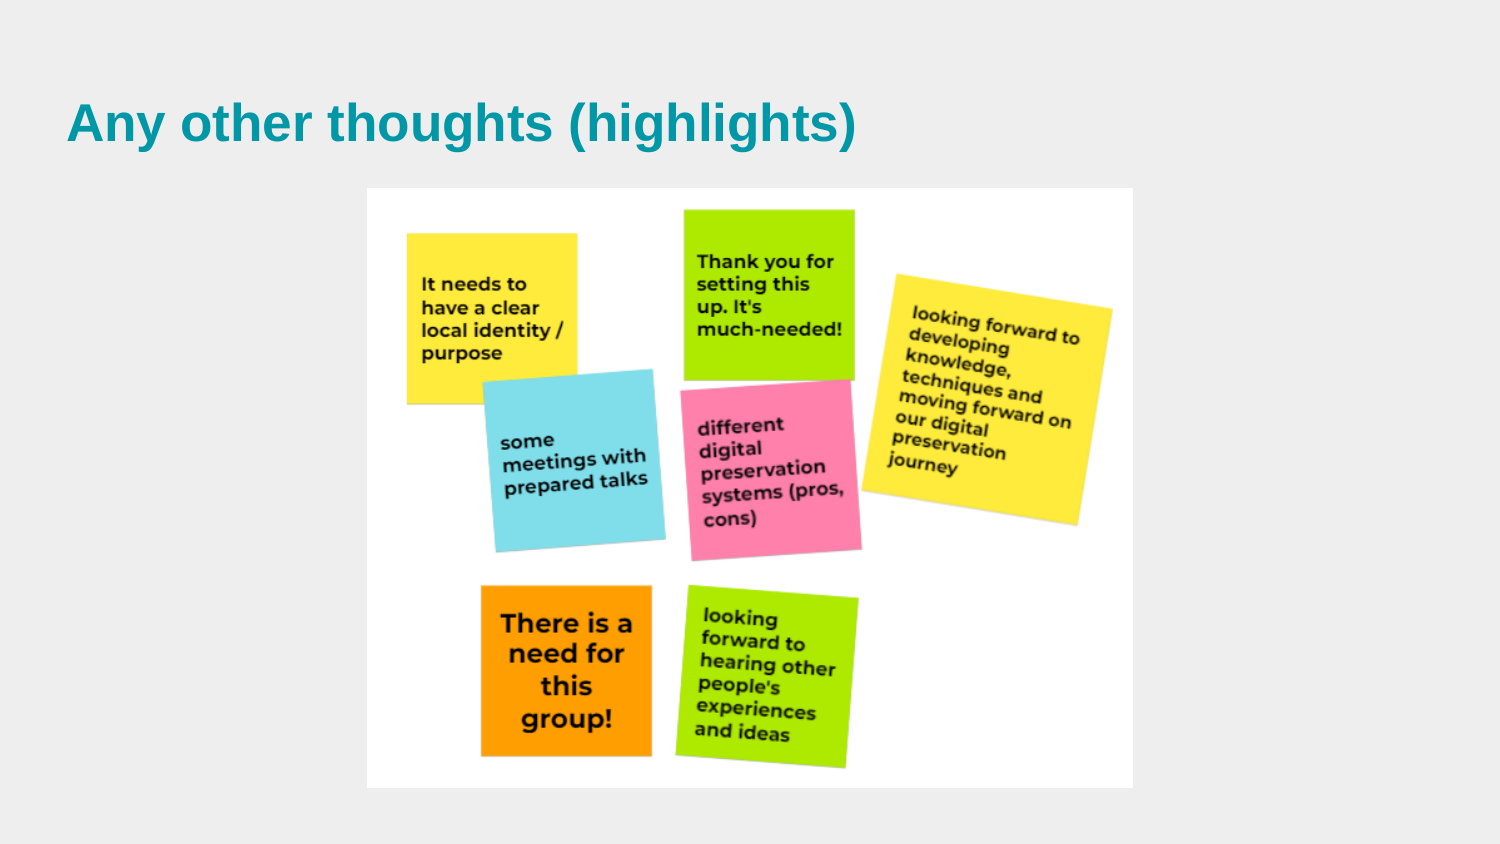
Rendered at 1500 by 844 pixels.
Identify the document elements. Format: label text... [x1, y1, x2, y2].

picture [367, 188, 1133, 788]
title Any other thoughts (highlights) [51, 72, 1449, 167]
